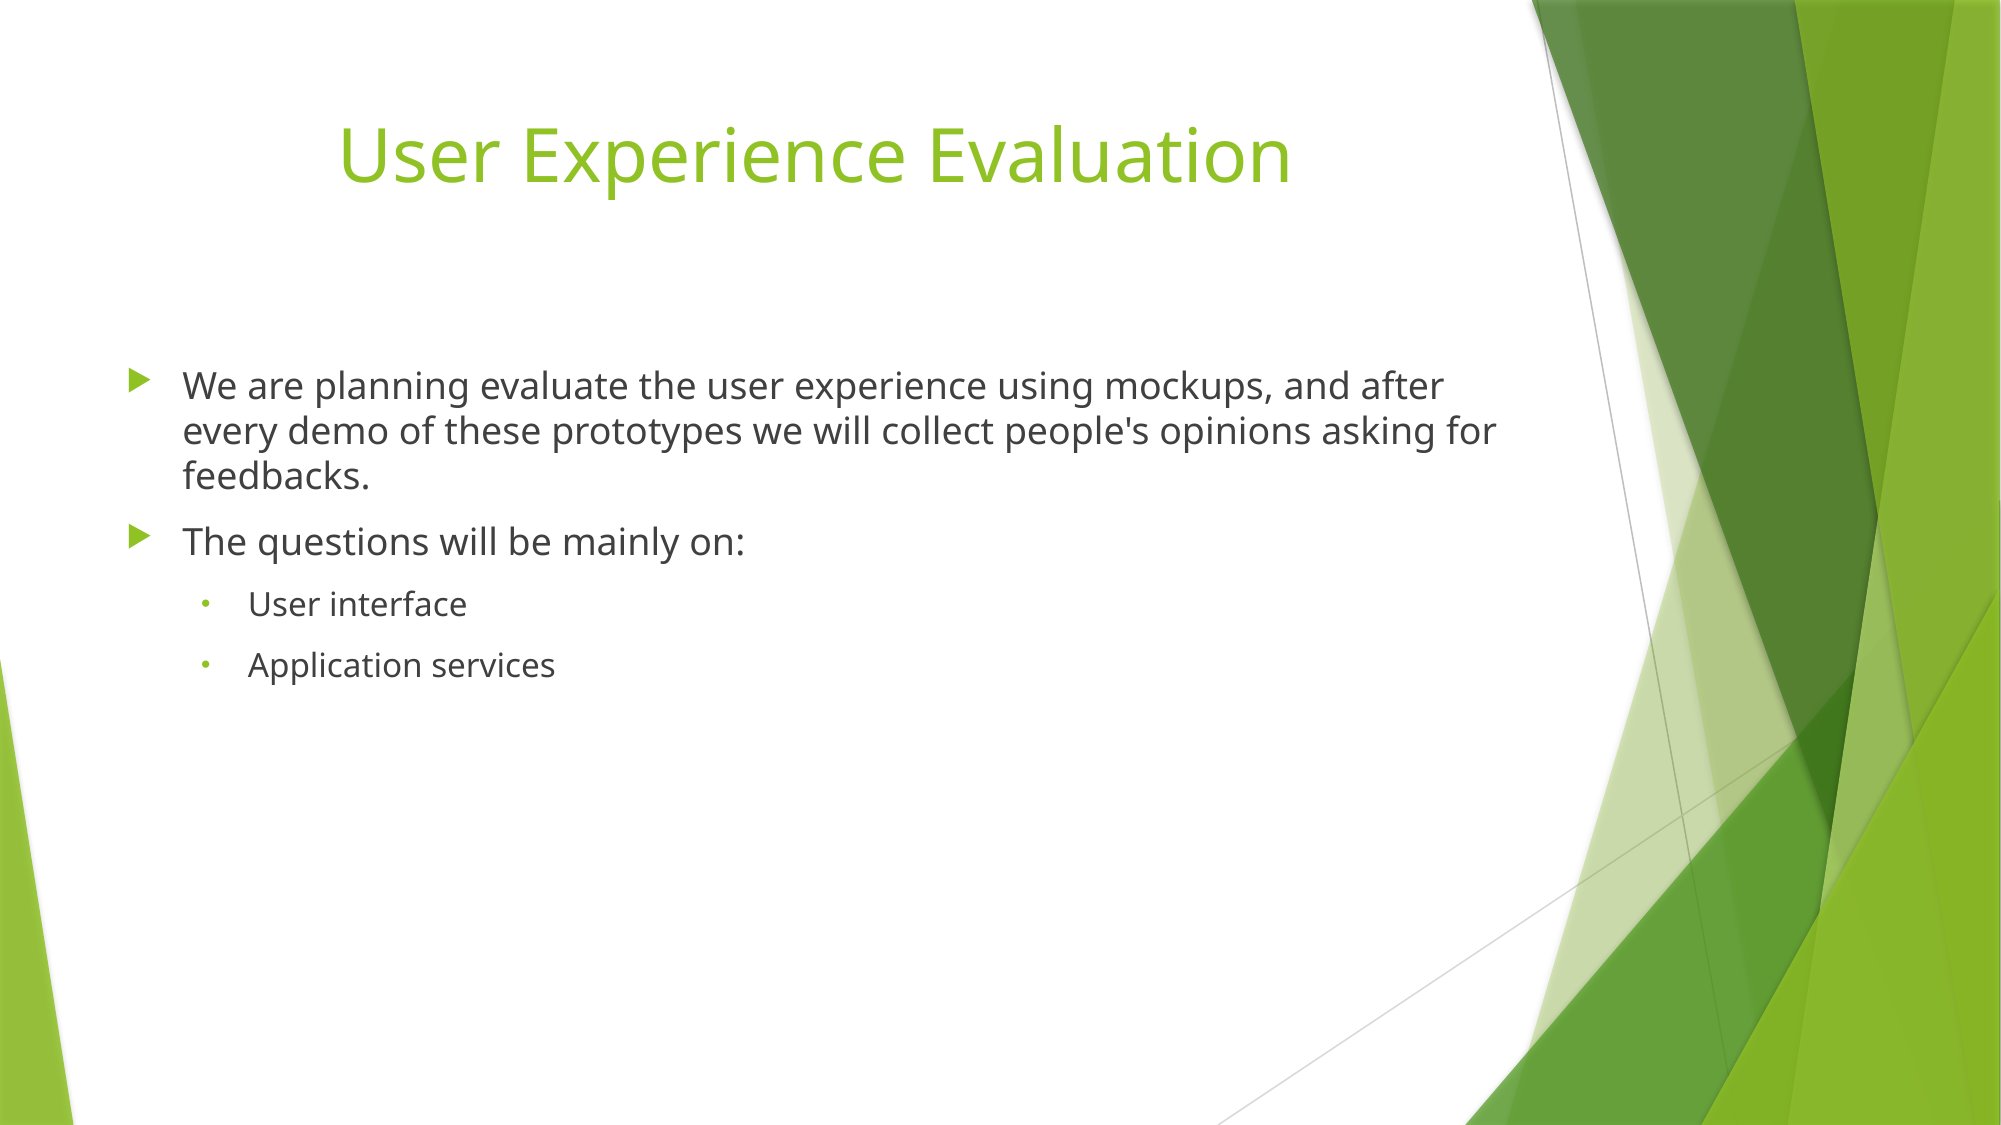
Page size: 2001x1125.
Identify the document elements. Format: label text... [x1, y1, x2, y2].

title User Experience Evaluation [111, 99, 1522, 317]
list We are planning evaluate the user experience using mockups, and after every demo of these prototypes we will collect people's opinions asking for feedbacks. The questions will be mainly on: User interface Application services [111, 354, 1522, 992]
